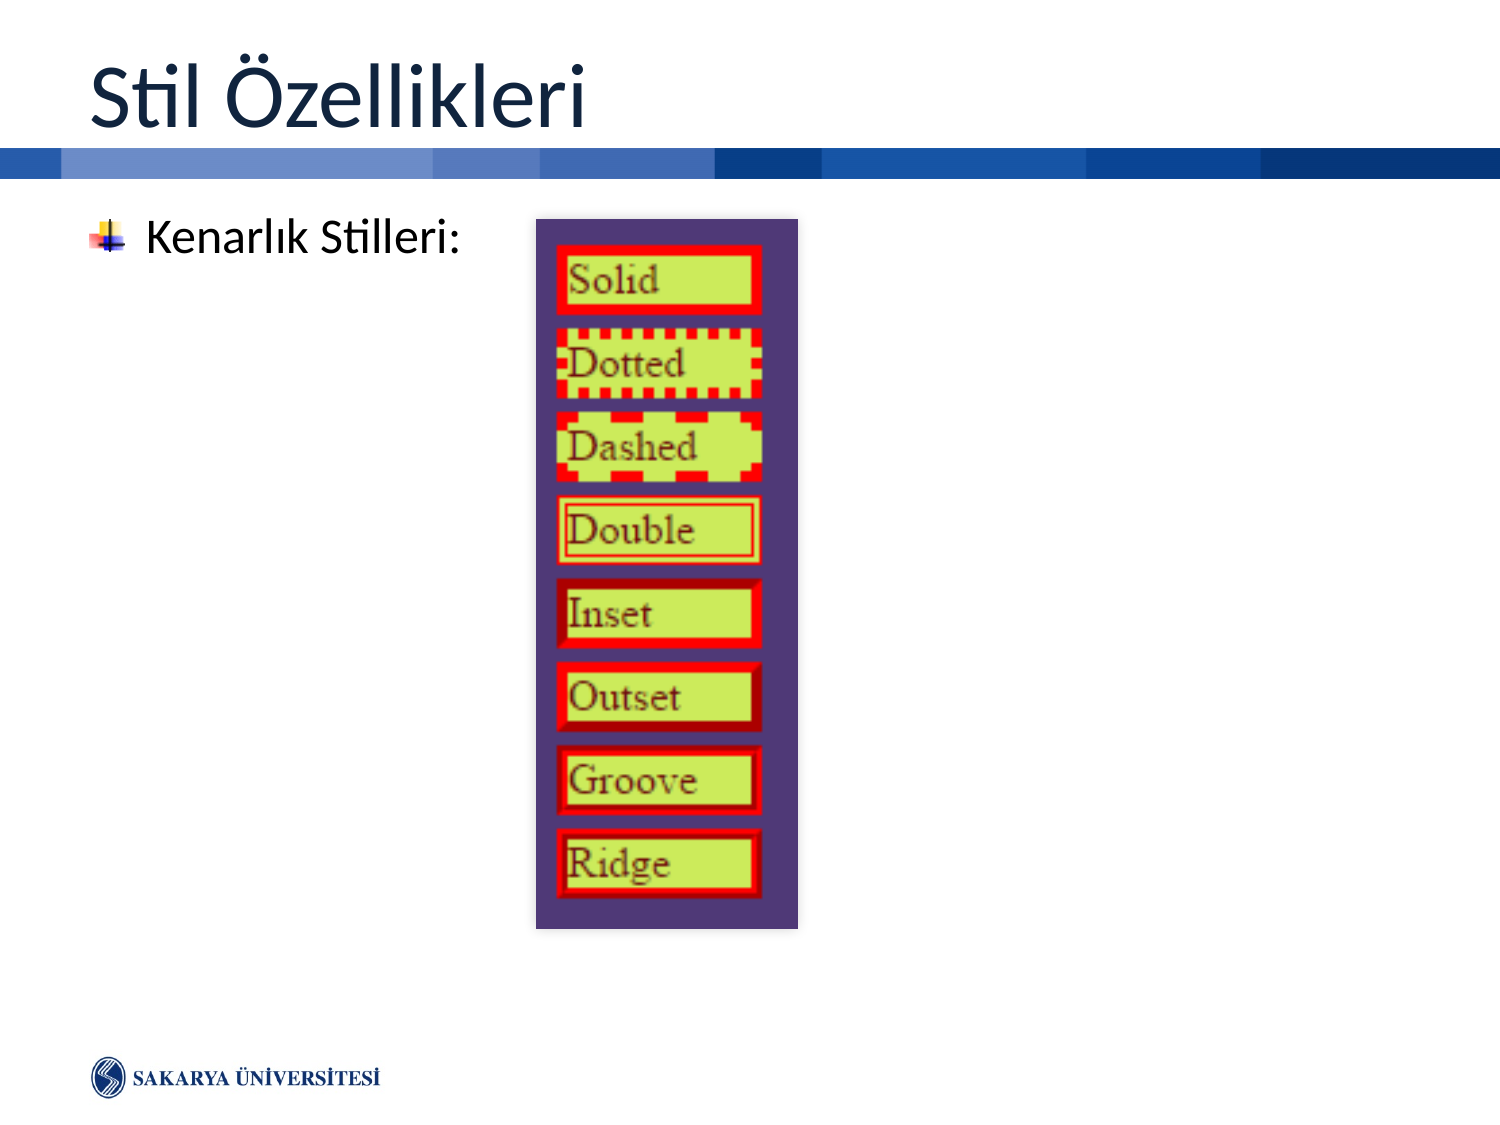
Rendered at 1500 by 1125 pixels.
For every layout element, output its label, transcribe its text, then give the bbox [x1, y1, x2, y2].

picture [67, 1038, 399, 1115]
picture [0, 148, 1500, 180]
picture [536, 219, 798, 929]
text_box Kenarlık Stilleri: [74, 196, 1471, 988]
picture [89, 216, 125, 252]
text_box Stil Özellikleri [75, 0, 1425, 147]
